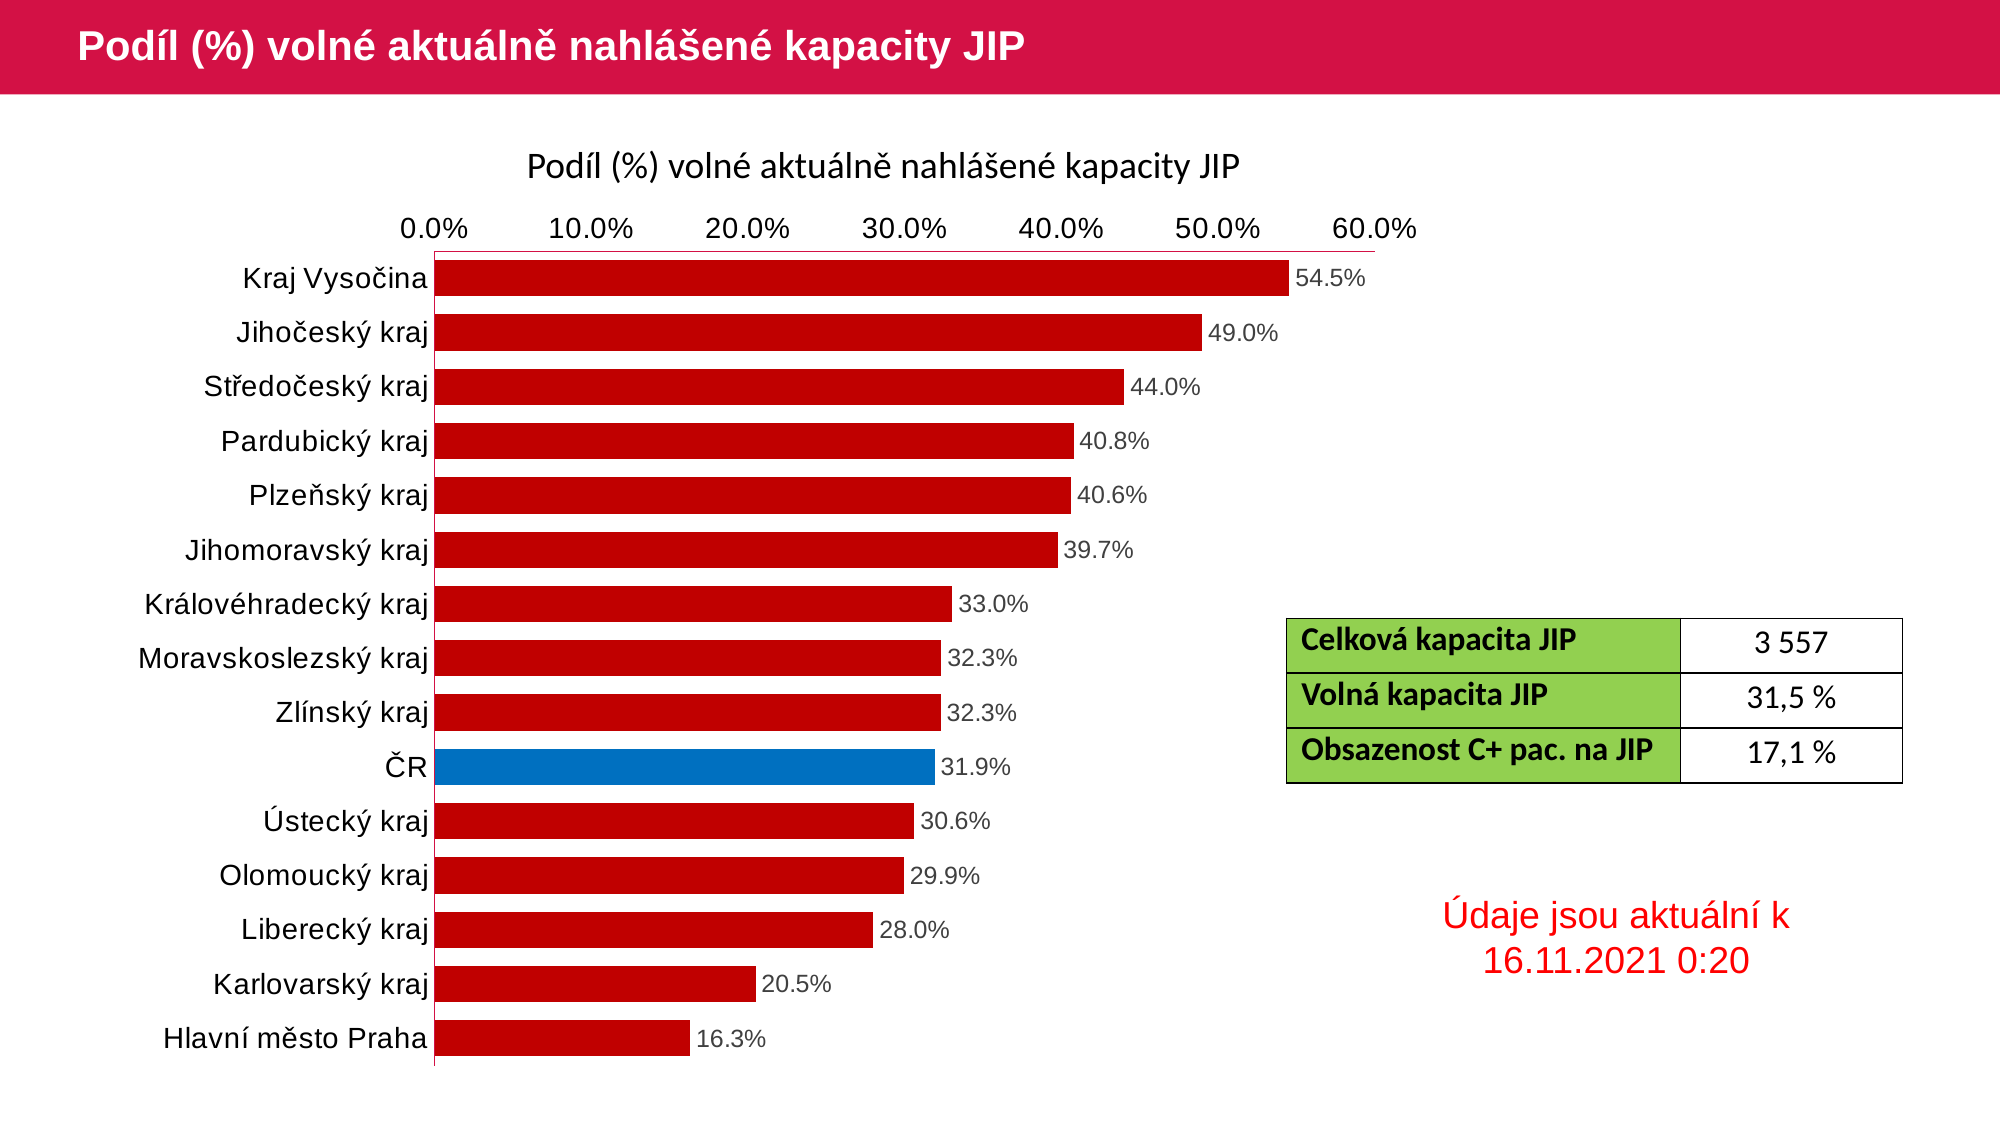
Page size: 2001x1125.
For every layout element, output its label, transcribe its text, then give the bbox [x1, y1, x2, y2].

title Podíl (%) volné aktuálně nahlášené kapacity JIP [62, 0, 1796, 95]
table_cell Obsazenost C+ pac. na JIP [1445, 729, 1680, 782]
table_header 3 557 [1681, 619, 1902, 672]
table_cell Volná kapacita JIP [1445, 674, 1680, 727]
text_box Údaje jsou aktuální k 16.11.2021 0:20 [1445, 883, 1808, 988]
table_header Celková kapacita JIP [1445, 619, 1680, 672]
chart [111, 194, 1445, 1084]
table_cell 17,1 % [1681, 729, 1902, 782]
text_box Podíl (%) volné aktuálně nahlášené kapacity JIP [512, 133, 1256, 194]
table_cell 31,5 % [1681, 674, 1902, 727]
